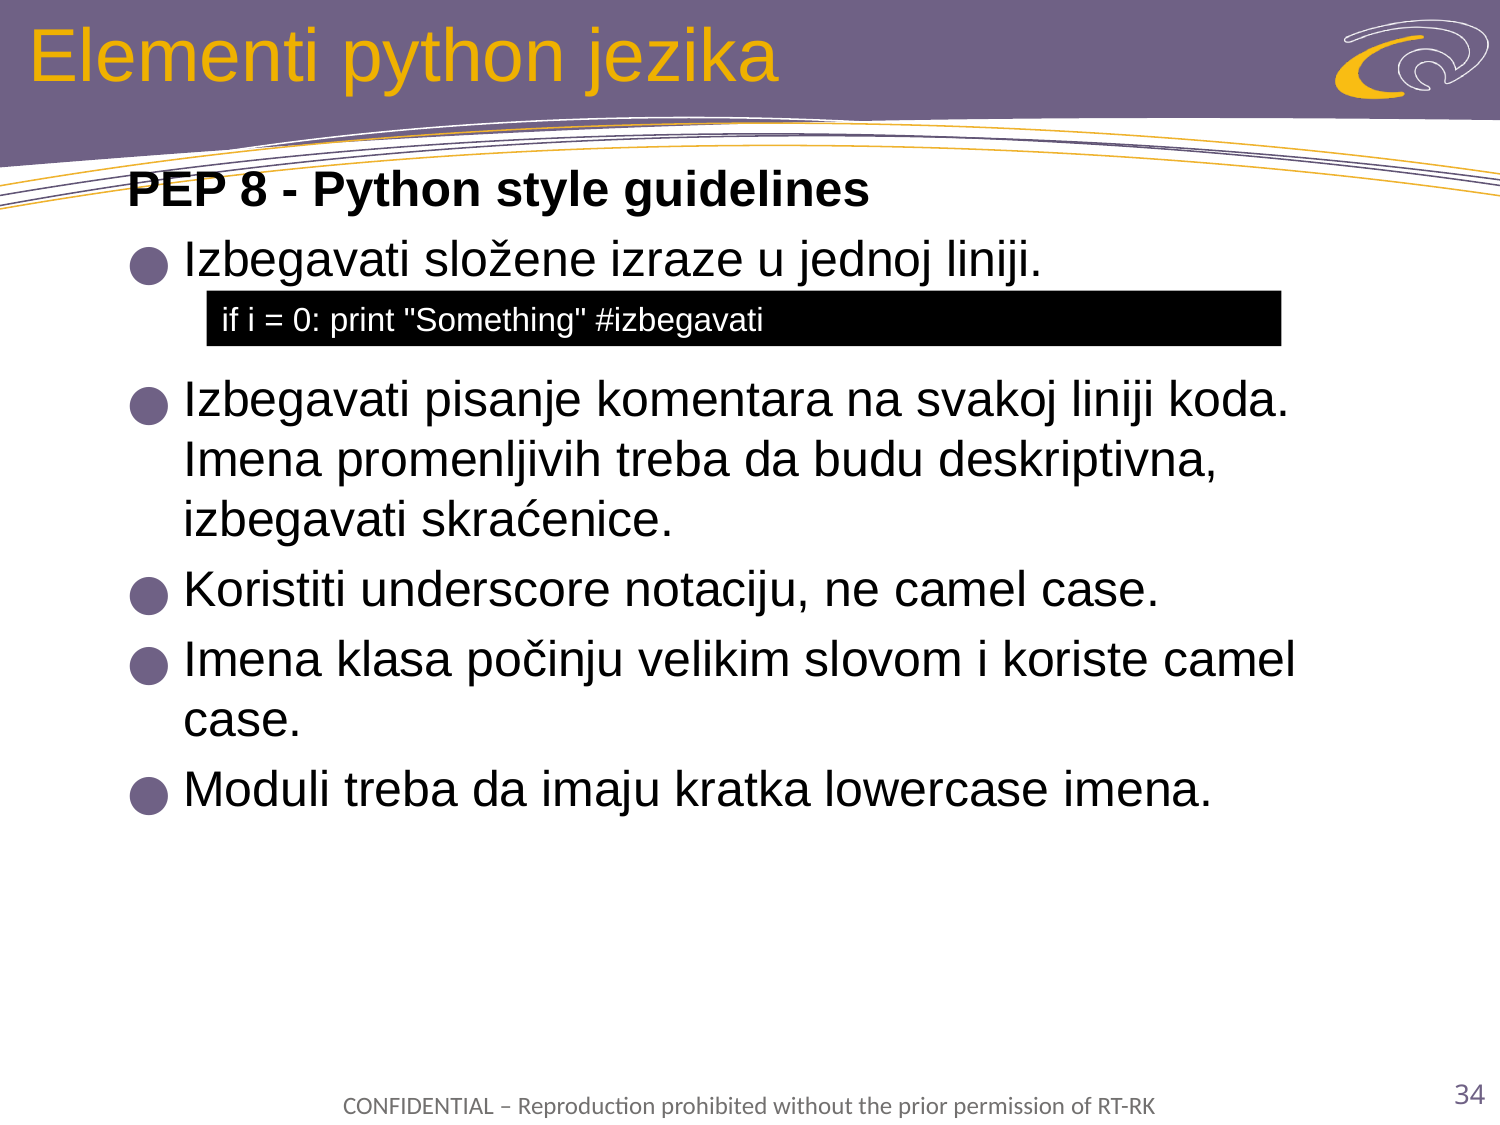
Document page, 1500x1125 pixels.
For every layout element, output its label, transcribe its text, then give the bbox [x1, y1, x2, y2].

picture [1322, 0, 1500, 102]
list PEP 8 - Python style guidelines Izbegavati složene izraze u jednoj liniji. Izbegavati pisanje komentara na svakoj liniji koda. Imena promenljivih treba da budu deskriptivna, izbegavati skraćenice. Koristiti underscore notaciju, ne camel case. Imena klasa počinju velikim slovom i koriste camel case. Moduli treba da imaju kratka lowercase imena. [112, 149, 1436, 634]
title Elementi python jezika [13, 0, 1313, 119]
text_box if i = 0: print "Something" #izbegavati [206, 290, 1282, 347]
